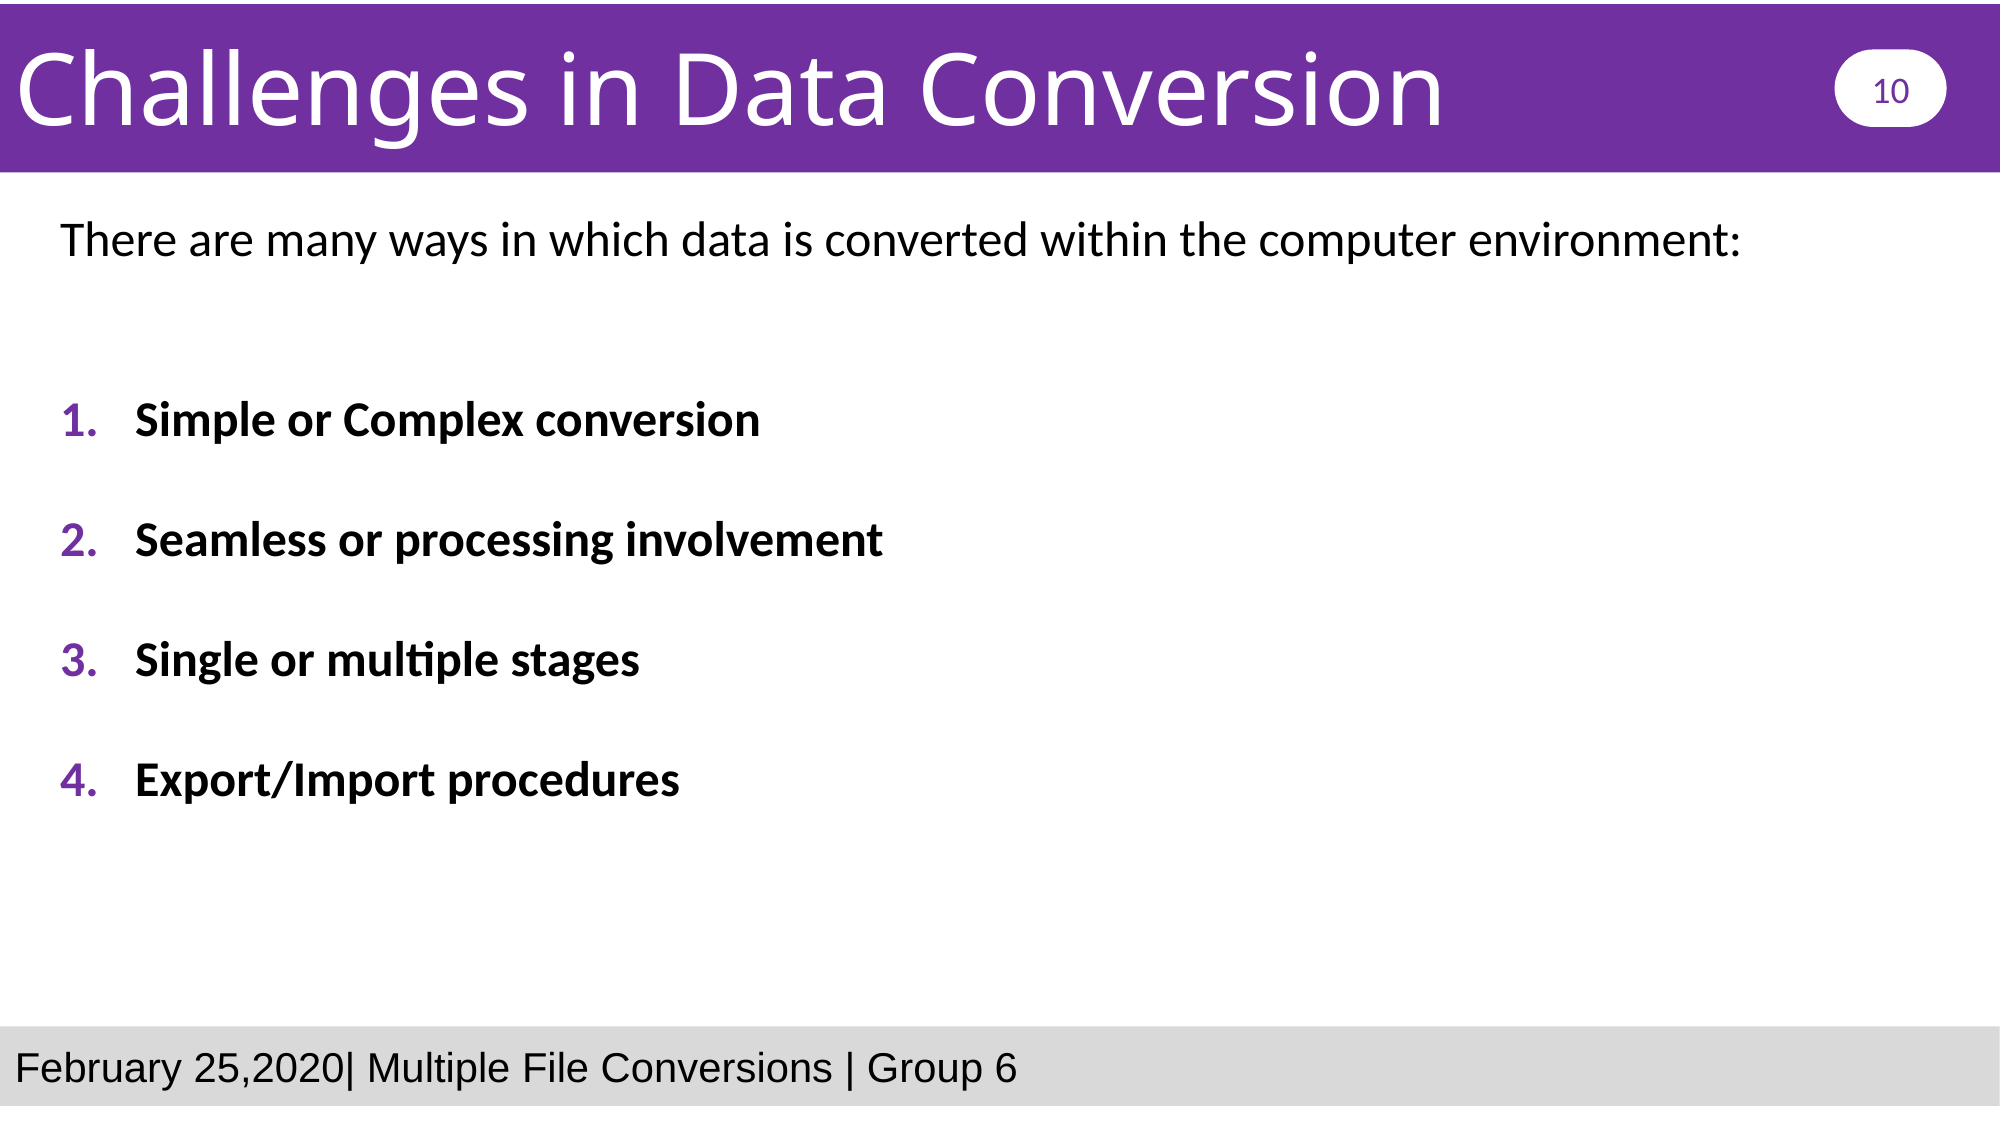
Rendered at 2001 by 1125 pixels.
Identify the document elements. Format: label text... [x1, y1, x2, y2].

text_box [0, 2, 2000, 174]
text_box 10 [1832, 47, 1949, 130]
text_box Challenges in Data Conversion [0, 18, 1817, 153]
text_box There are many ways in which data is converted within the computer environment: Simple or Complex conversion Seamless or processing involvement Single or multiple stages Export/Import procedures [45, 199, 1955, 815]
text_box February 25,2020| Multiple File Conversions | Group 6 [0, 1024, 2000, 1108]
